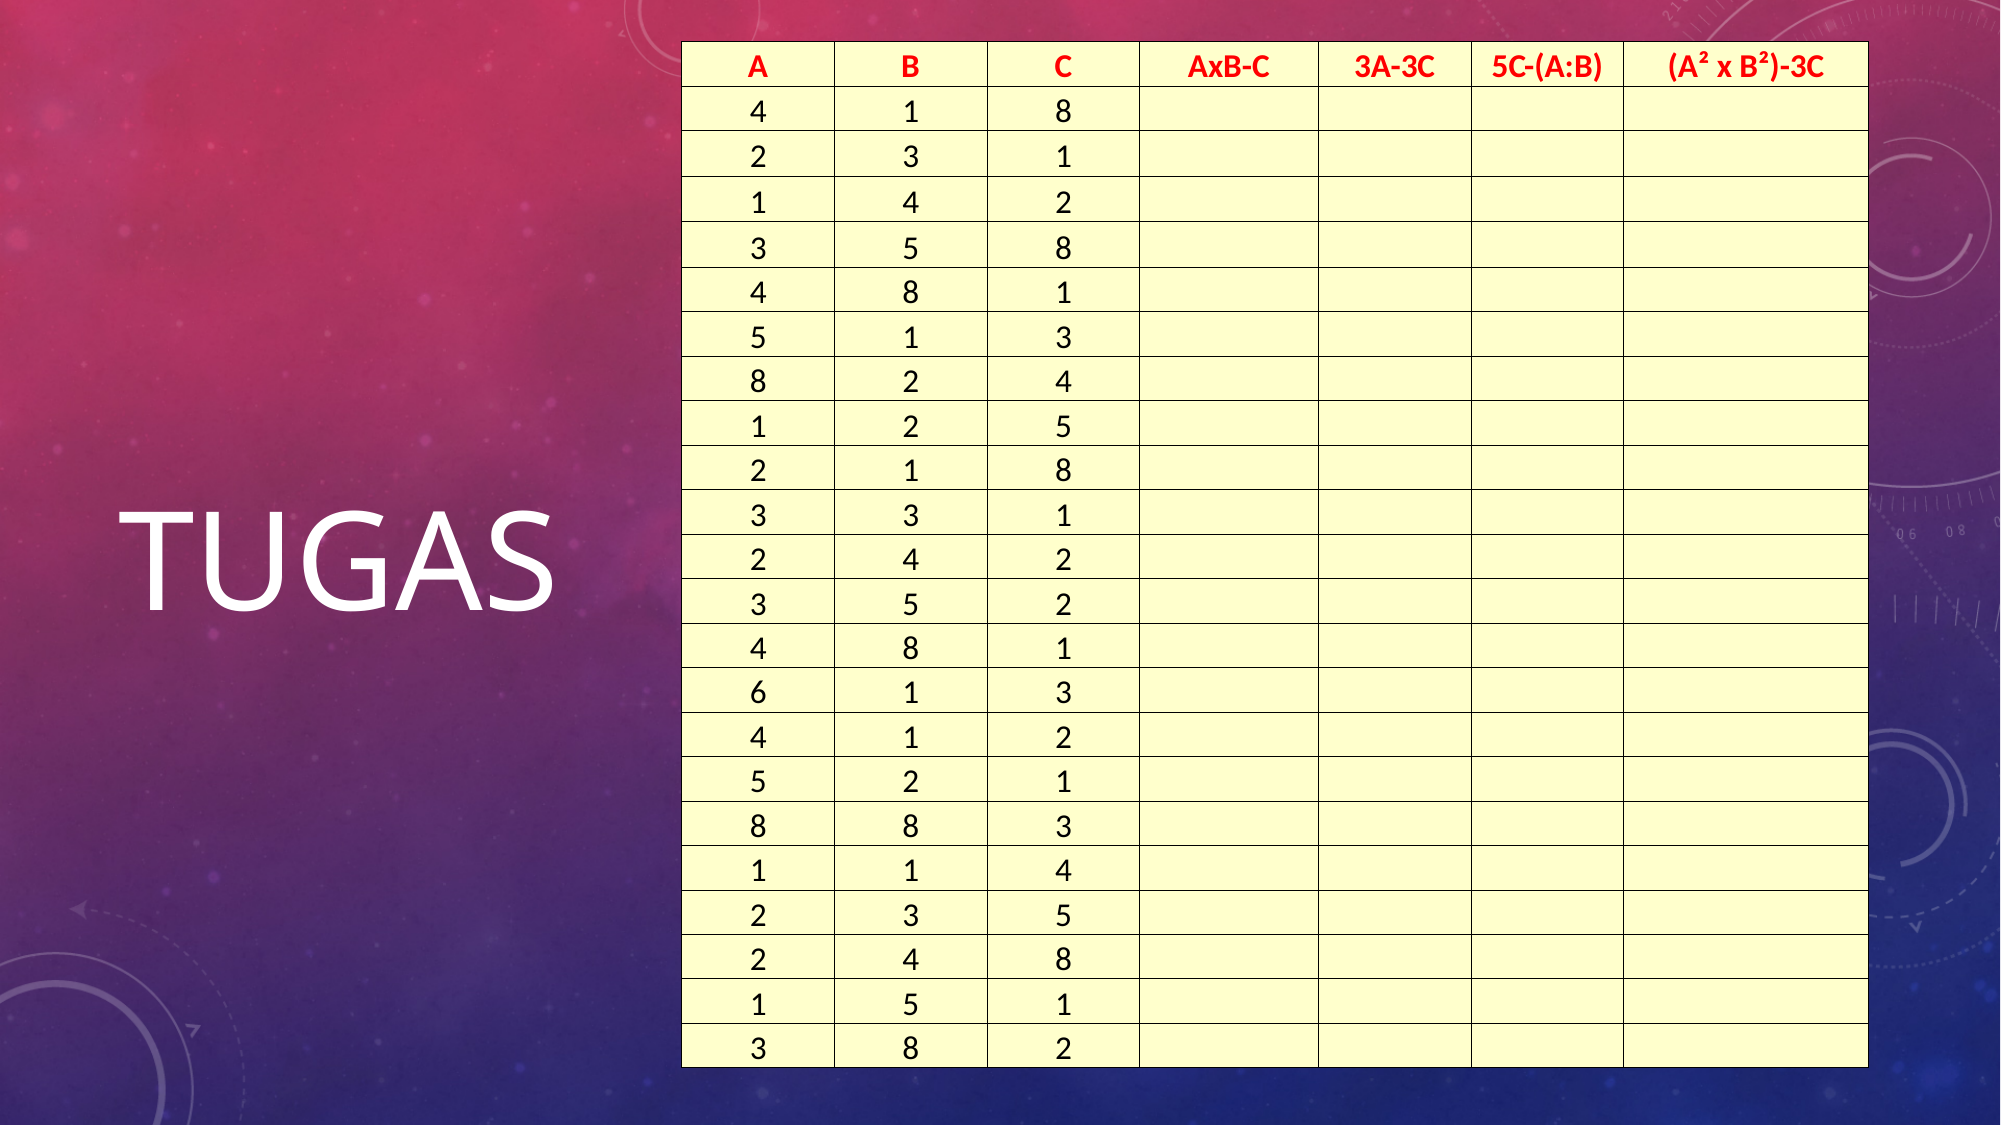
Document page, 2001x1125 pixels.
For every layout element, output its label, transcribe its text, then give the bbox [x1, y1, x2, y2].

table_cell 8 [682, 802, 834, 845]
table_cell [1472, 222, 1623, 267]
table_cell 4 [682, 713, 834, 756]
table_cell 5 [835, 979, 987, 1023]
table_cell 1 [988, 757, 1139, 801]
table_cell [1140, 979, 1318, 1023]
table_cell 5 [835, 222, 987, 267]
table_cell [1472, 268, 1623, 311]
table_cell 5 [682, 312, 834, 356]
table_header (A² x B²)-3C [1624, 42, 1868, 86]
table_cell 1 [835, 713, 987, 756]
table_cell [1624, 177, 1868, 221]
table_cell 2 [988, 177, 1139, 221]
table_cell [1472, 490, 1623, 534]
table_cell 8 [988, 222, 1139, 267]
table_cell 1 [682, 401, 834, 445]
table_cell [1319, 268, 1471, 311]
table_cell 3 [682, 490, 834, 534]
table_cell [1140, 1024, 1318, 1067]
table_cell [1319, 401, 1471, 445]
table_cell 1 [988, 490, 1139, 534]
table_cell 3 [682, 222, 834, 267]
table_cell [1140, 401, 1318, 445]
table_cell 8 [988, 935, 1139, 978]
table_cell [1319, 357, 1471, 400]
table_cell 4 [682, 268, 834, 311]
table_cell 4 [988, 846, 1139, 890]
table_cell 1 [988, 131, 1139, 176]
table_cell [1624, 446, 1868, 489]
table_cell [1319, 668, 1471, 712]
table_cell 4 [835, 177, 987, 221]
table_cell 1 [682, 177, 834, 221]
table_cell 8 [835, 802, 987, 845]
table_cell [1140, 535, 1318, 578]
table_cell [1472, 891, 1623, 934]
table_cell [1319, 624, 1471, 667]
table_cell [1624, 268, 1868, 311]
table_cell 3 [835, 131, 987, 176]
table_cell 1 [835, 668, 987, 712]
table_cell [1472, 401, 1623, 445]
table_header 5C-(A:B) [1472, 42, 1623, 86]
table_cell [1624, 535, 1868, 578]
table_cell [1472, 668, 1623, 712]
table_cell [1624, 757, 1868, 801]
table_cell 4 [682, 624, 834, 667]
table_cell 2 [835, 757, 987, 801]
table_cell [1140, 846, 1318, 890]
table_cell 4 [835, 935, 987, 978]
table_cell [1140, 87, 1318, 130]
table_cell [1140, 312, 1318, 356]
table_cell [1140, 668, 1318, 712]
table_cell 3 [988, 668, 1139, 712]
table_cell [1319, 846, 1471, 890]
table_cell [1140, 357, 1318, 400]
table_cell [1624, 1024, 1868, 1067]
table_cell [1624, 624, 1868, 667]
table_cell 5 [682, 757, 834, 801]
table_cell [1472, 357, 1623, 400]
table_cell 8 [835, 624, 987, 667]
table_cell 1 [988, 979, 1139, 1023]
table_cell [1472, 579, 1623, 623]
table_cell 2 [682, 935, 834, 978]
table_cell [1624, 891, 1868, 934]
table_cell [1140, 802, 1318, 845]
table_cell [1472, 131, 1623, 176]
table_cell [1624, 802, 1868, 845]
table_cell [1319, 757, 1471, 801]
table_cell [1472, 757, 1623, 801]
table_cell 4 [988, 357, 1139, 400]
table_cell [1624, 312, 1868, 356]
table_cell [1140, 935, 1318, 978]
table_cell [1624, 490, 1868, 534]
table_cell [1140, 268, 1318, 311]
table_cell [1140, 222, 1318, 267]
table_cell [1624, 935, 1868, 978]
table_cell [1624, 846, 1868, 890]
table_cell 8 [835, 1024, 987, 1067]
table_cell [1624, 713, 1868, 756]
table_cell [1319, 891, 1471, 934]
table_cell [1140, 891, 1318, 934]
table_cell [1319, 802, 1471, 845]
table_cell 1 [988, 624, 1139, 667]
table_cell [1472, 312, 1623, 356]
table_cell [1472, 1024, 1623, 1067]
table_cell [1140, 579, 1318, 623]
table_cell [1140, 446, 1318, 489]
table_cell 2 [682, 131, 834, 176]
table_cell 1 [988, 268, 1139, 311]
table_cell [1319, 713, 1471, 756]
table_cell [1472, 802, 1623, 845]
table_cell 1 [682, 979, 834, 1023]
table_cell 2 [988, 1024, 1139, 1067]
table_cell [1472, 87, 1623, 130]
table_cell [1319, 935, 1471, 978]
table_cell [1319, 979, 1471, 1023]
table_cell [1624, 222, 1868, 267]
table_cell 8 [835, 268, 987, 311]
table_cell 3 [682, 1024, 834, 1067]
table_cell [1319, 1024, 1471, 1067]
table_cell 3 [988, 312, 1139, 356]
table_cell 3 [682, 579, 834, 623]
table_cell 2 [835, 357, 987, 400]
table_cell [1319, 446, 1471, 489]
table_cell 2 [682, 891, 834, 934]
table_cell [1624, 979, 1868, 1023]
table_cell [1472, 446, 1623, 489]
table_cell 8 [988, 87, 1139, 130]
table_cell 8 [988, 446, 1139, 489]
table_header C [988, 42, 1139, 86]
table_cell [1472, 846, 1623, 890]
table_cell [1140, 757, 1318, 801]
table_cell 1 [682, 846, 834, 890]
table_cell [1472, 935, 1623, 978]
table_cell [1140, 177, 1318, 221]
table_cell [1624, 401, 1868, 445]
table_header 3A-3C [1319, 42, 1471, 86]
table_cell [1319, 222, 1471, 267]
table_cell [1319, 490, 1471, 534]
title TUGAS [33, 338, 644, 772]
table_cell [1319, 177, 1471, 221]
table_cell [1319, 312, 1471, 356]
table_cell [1140, 713, 1318, 756]
table_cell [1319, 579, 1471, 623]
table_cell [1319, 87, 1471, 130]
table_cell [1472, 624, 1623, 667]
table_cell 3 [988, 802, 1139, 845]
table_cell 4 [682, 87, 834, 130]
table_cell 2 [682, 535, 834, 578]
table_cell [1140, 131, 1318, 176]
table_cell [1624, 668, 1868, 712]
table_cell 8 [682, 357, 834, 400]
table_cell 4 [835, 535, 987, 578]
table_header AxB-C [1140, 42, 1318, 86]
table_cell [1472, 713, 1623, 756]
table_cell 3 [835, 891, 987, 934]
table_cell [1472, 979, 1623, 1023]
table_cell 3 [835, 490, 987, 534]
table_header A [682, 42, 834, 86]
table_cell [1140, 490, 1318, 534]
table_cell 2 [988, 579, 1139, 623]
table_cell [1319, 131, 1471, 176]
table_cell 5 [988, 891, 1139, 934]
table_header B [835, 42, 987, 86]
table_cell [1624, 579, 1868, 623]
table_cell 1 [835, 446, 987, 489]
table_cell [1624, 357, 1868, 400]
table_cell 6 [682, 668, 834, 712]
table_cell [1624, 131, 1868, 176]
table_cell 2 [682, 446, 834, 489]
table_cell [1472, 535, 1623, 578]
picture [0, 0, 2001, 1125]
table_cell [1624, 87, 1868, 130]
table_cell 2 [988, 535, 1139, 578]
table_cell [1472, 177, 1623, 221]
table_cell 2 [835, 401, 987, 445]
table_cell 2 [988, 713, 1139, 756]
table_cell 5 [988, 401, 1139, 445]
table_cell 1 [835, 312, 987, 356]
table_cell [1140, 624, 1318, 667]
table_cell 1 [835, 87, 987, 130]
table_cell 5 [835, 579, 987, 623]
table_cell 1 [835, 846, 987, 890]
table_cell [1319, 535, 1471, 578]
